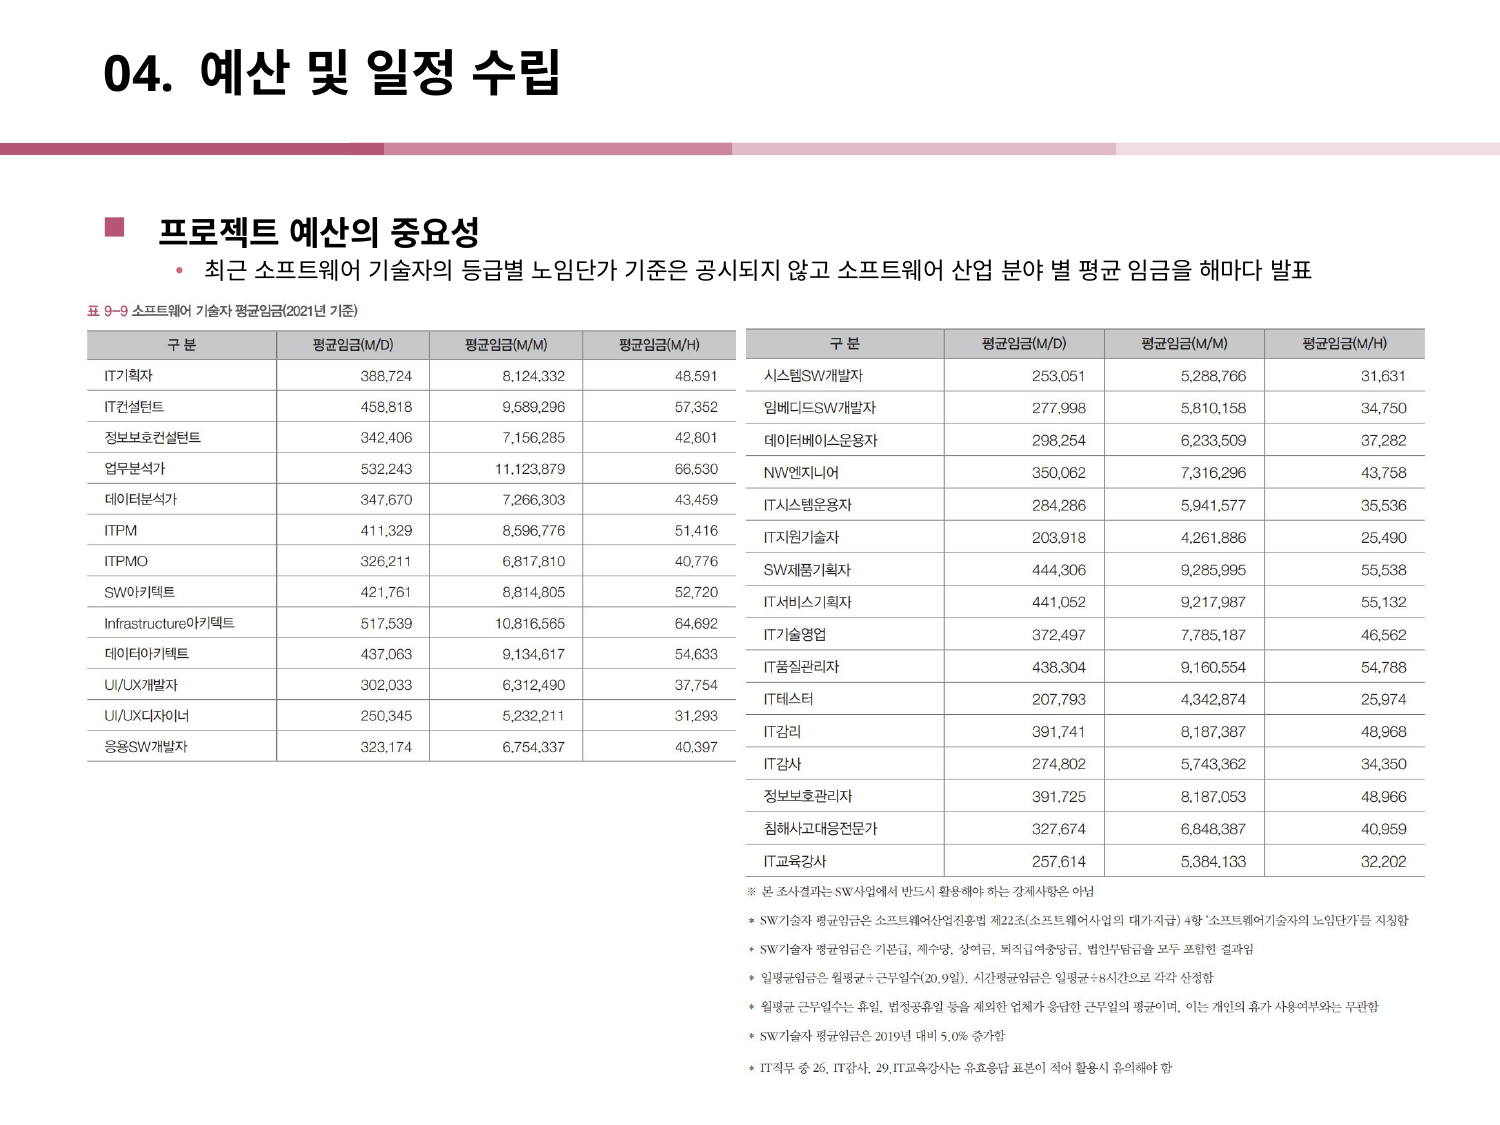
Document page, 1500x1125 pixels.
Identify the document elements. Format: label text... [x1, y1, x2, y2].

title 04. 예산 및 일정 수립 [88, 30, 1329, 121]
picture [80, 300, 1428, 1080]
list 프로젝트 예산의 중요성 최근 소프트웨어 기술자의 등급별 노임단가 기준은 공시되지 않고 소프트웨어 산업 분야 별 평균 임금을 해마다 발표 [86, 184, 1459, 1071]
